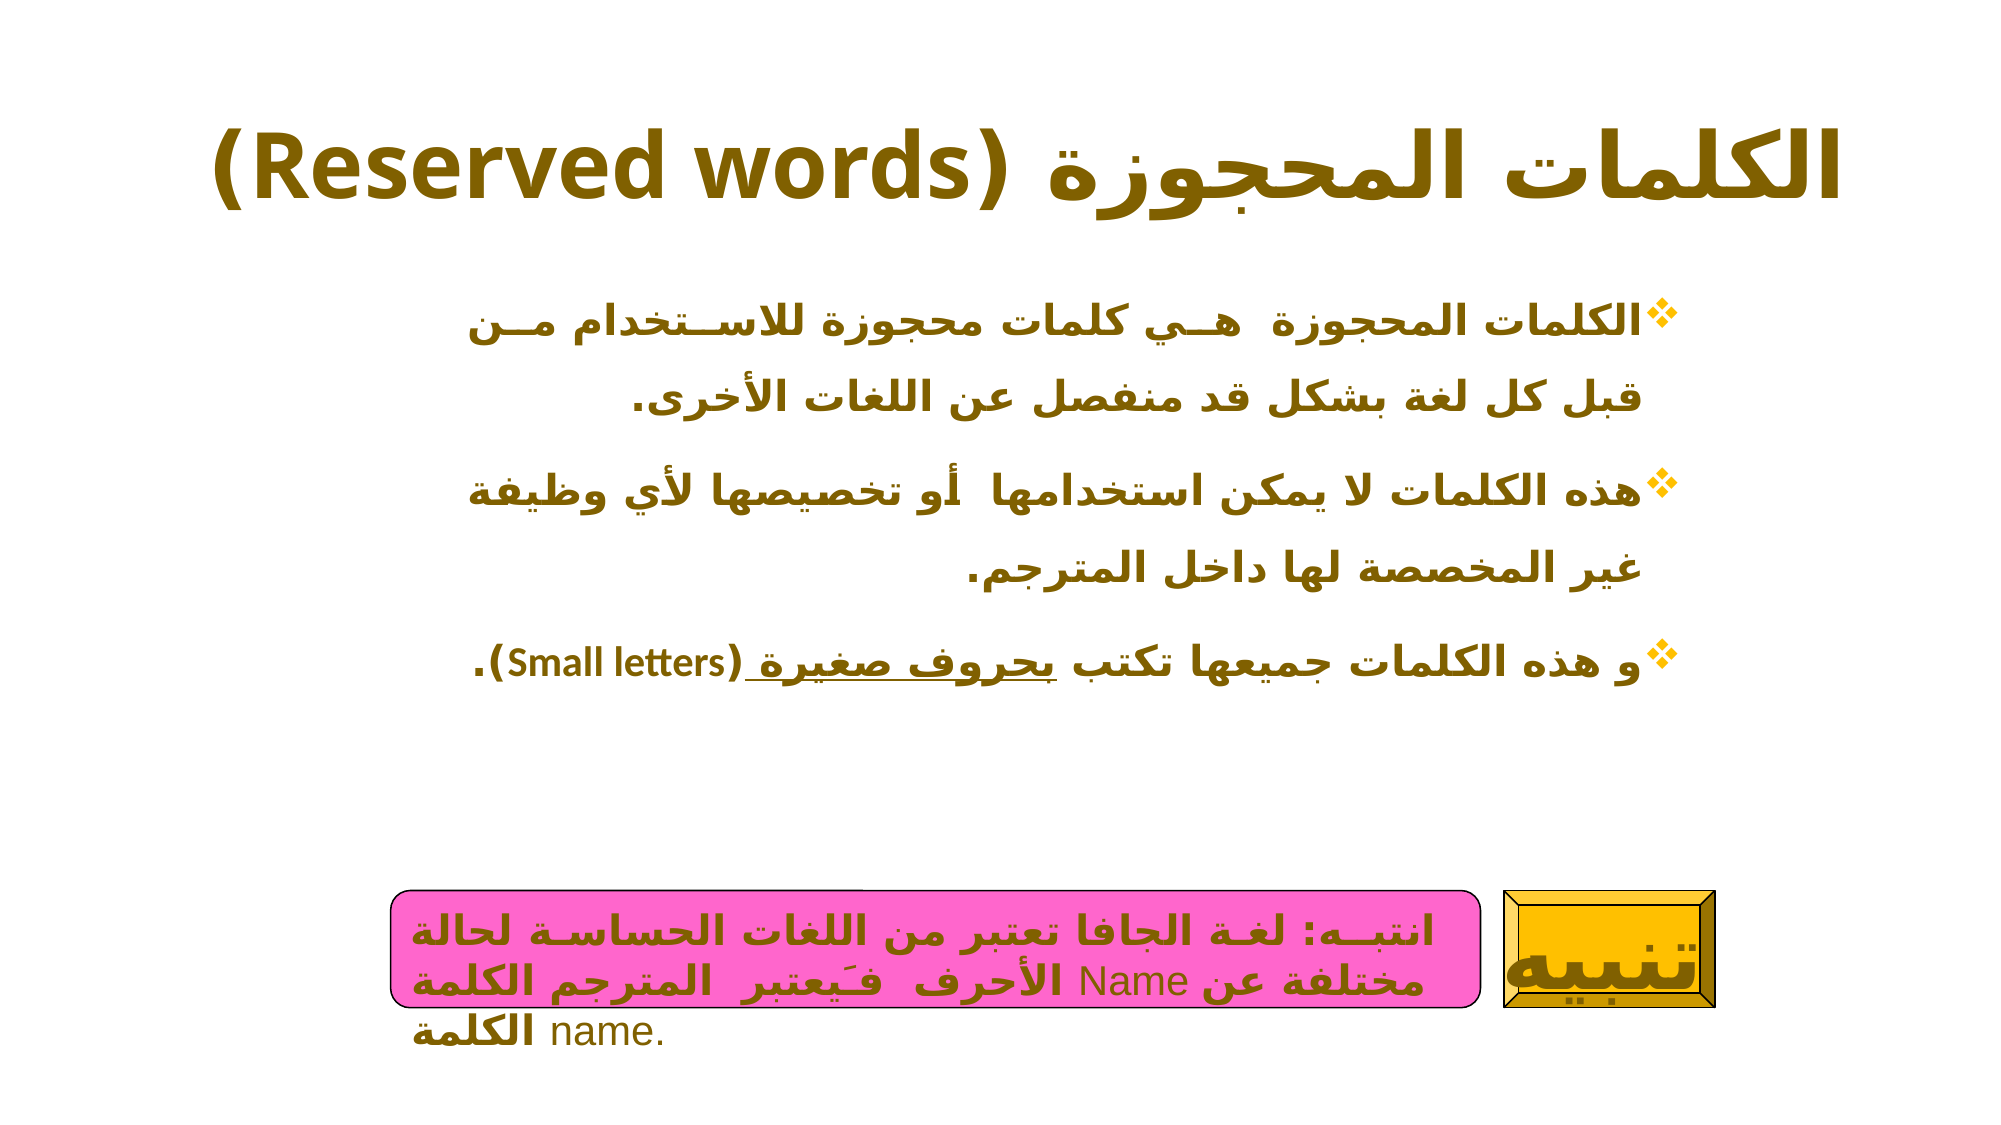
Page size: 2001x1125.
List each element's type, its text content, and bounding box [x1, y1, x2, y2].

list الكلمات المحجوزة هي كلمات محجوزة للاستخدام من قبل كل لغة بشكل قد منفصل عن اللغات الأخرى. هذه الكلمات لا يمكن استخدامها أو تخصيصها لأي وظيفة غير المخصصة لها داخل المترجم. و هذه الكلمات جميعها تكتب بحروف صغيرة (Small letters). [452, 259, 1692, 762]
title الكلمات المحجوزة (Reserved words) [137, 59, 1863, 278]
text_box تنبيه [1486, 890, 1719, 1016]
text_box انتبــه: لغـة الجافا تعتبر من اللغات الحساسـة لحالة الأحرف فـَيعتبر المترجم الكلمة Name مختلفة عن الكلمة name. [390, 890, 1481, 1008]
